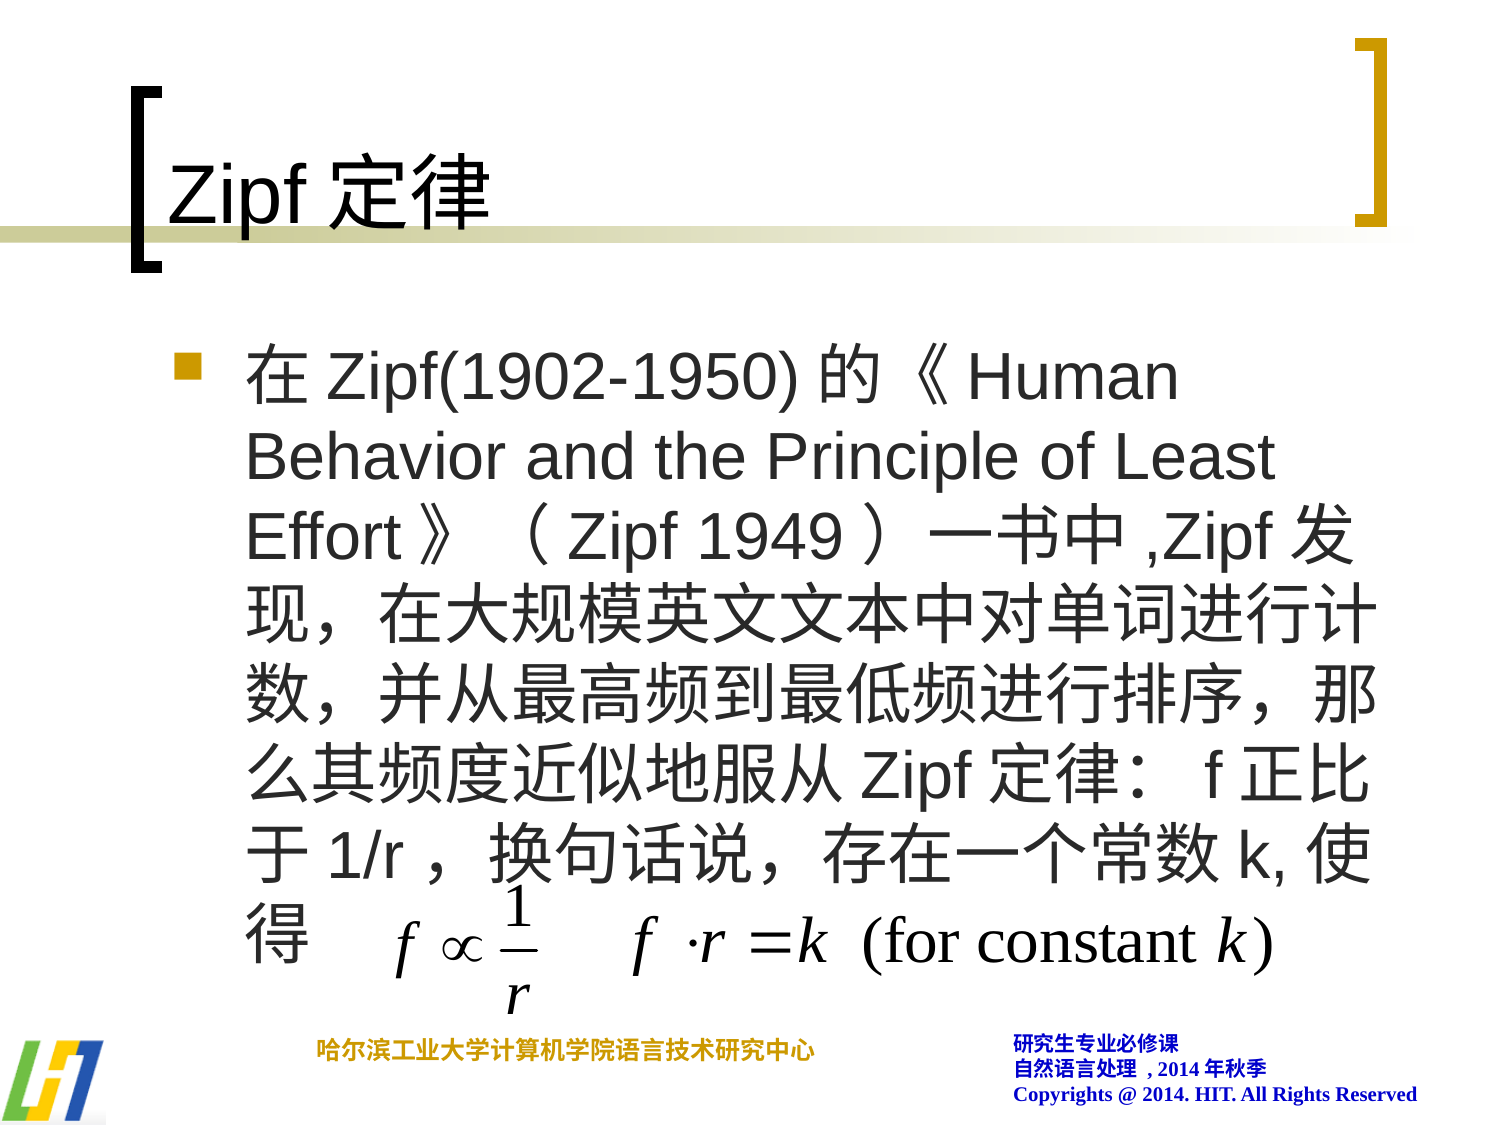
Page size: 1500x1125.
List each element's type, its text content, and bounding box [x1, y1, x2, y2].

title Zipf定律 [152, 15, 1328, 248]
picture [0, 1034, 106, 1125]
list 在Zipf(1902-1950)的《Human Behavior and the Principle of Least Effort》（Zipf 1949）一书中,Zipf发现，在大规模英文文本中对单词进行计数，并从最高频到最低频进行排序，那么其频度近似地服从Zipf定律：f正比于1/r，换句话说，存在一个常数k,使得 [155, 324, 1413, 1001]
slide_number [997, 1022, 1454, 1125]
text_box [372, 866, 550, 1029]
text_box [609, 902, 1290, 991]
footer 哈尔滨工业大学计算机学院语言技术研究中心 [300, 1026, 987, 1125]
